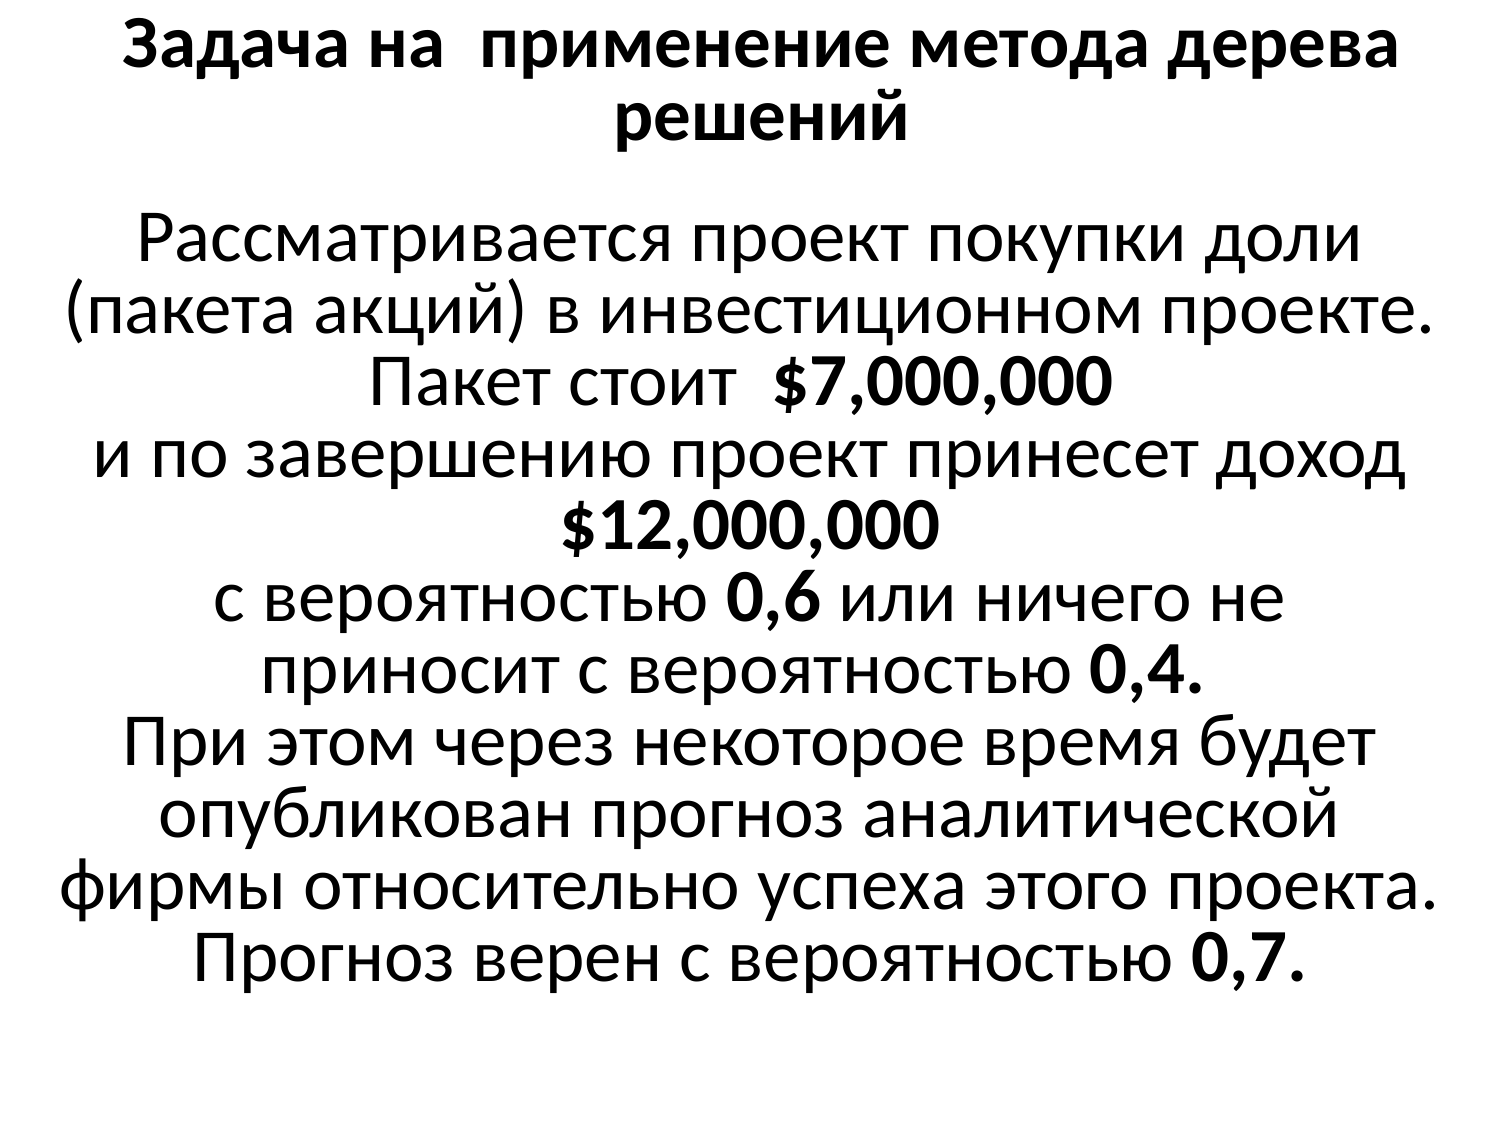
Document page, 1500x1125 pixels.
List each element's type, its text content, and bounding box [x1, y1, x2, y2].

text_box Задача на применение метода дерева решений [64, 2, 1459, 162]
text_box Рассматривается проект покупки доли (пакета акций) в инвестиционном проекте. Пакет стоит $7,000,000 и по завершению проект принесет доход $12,000,000 с вероятностью 0,6 или ничего не приносит с вероятностью 0,4. При этом через некоторое время будет опубликован прогноз аналитической фирмы относительно успеха этого проекта. Прогноз верен с вероятностью 0,7. [41, 196, 1459, 1003]
